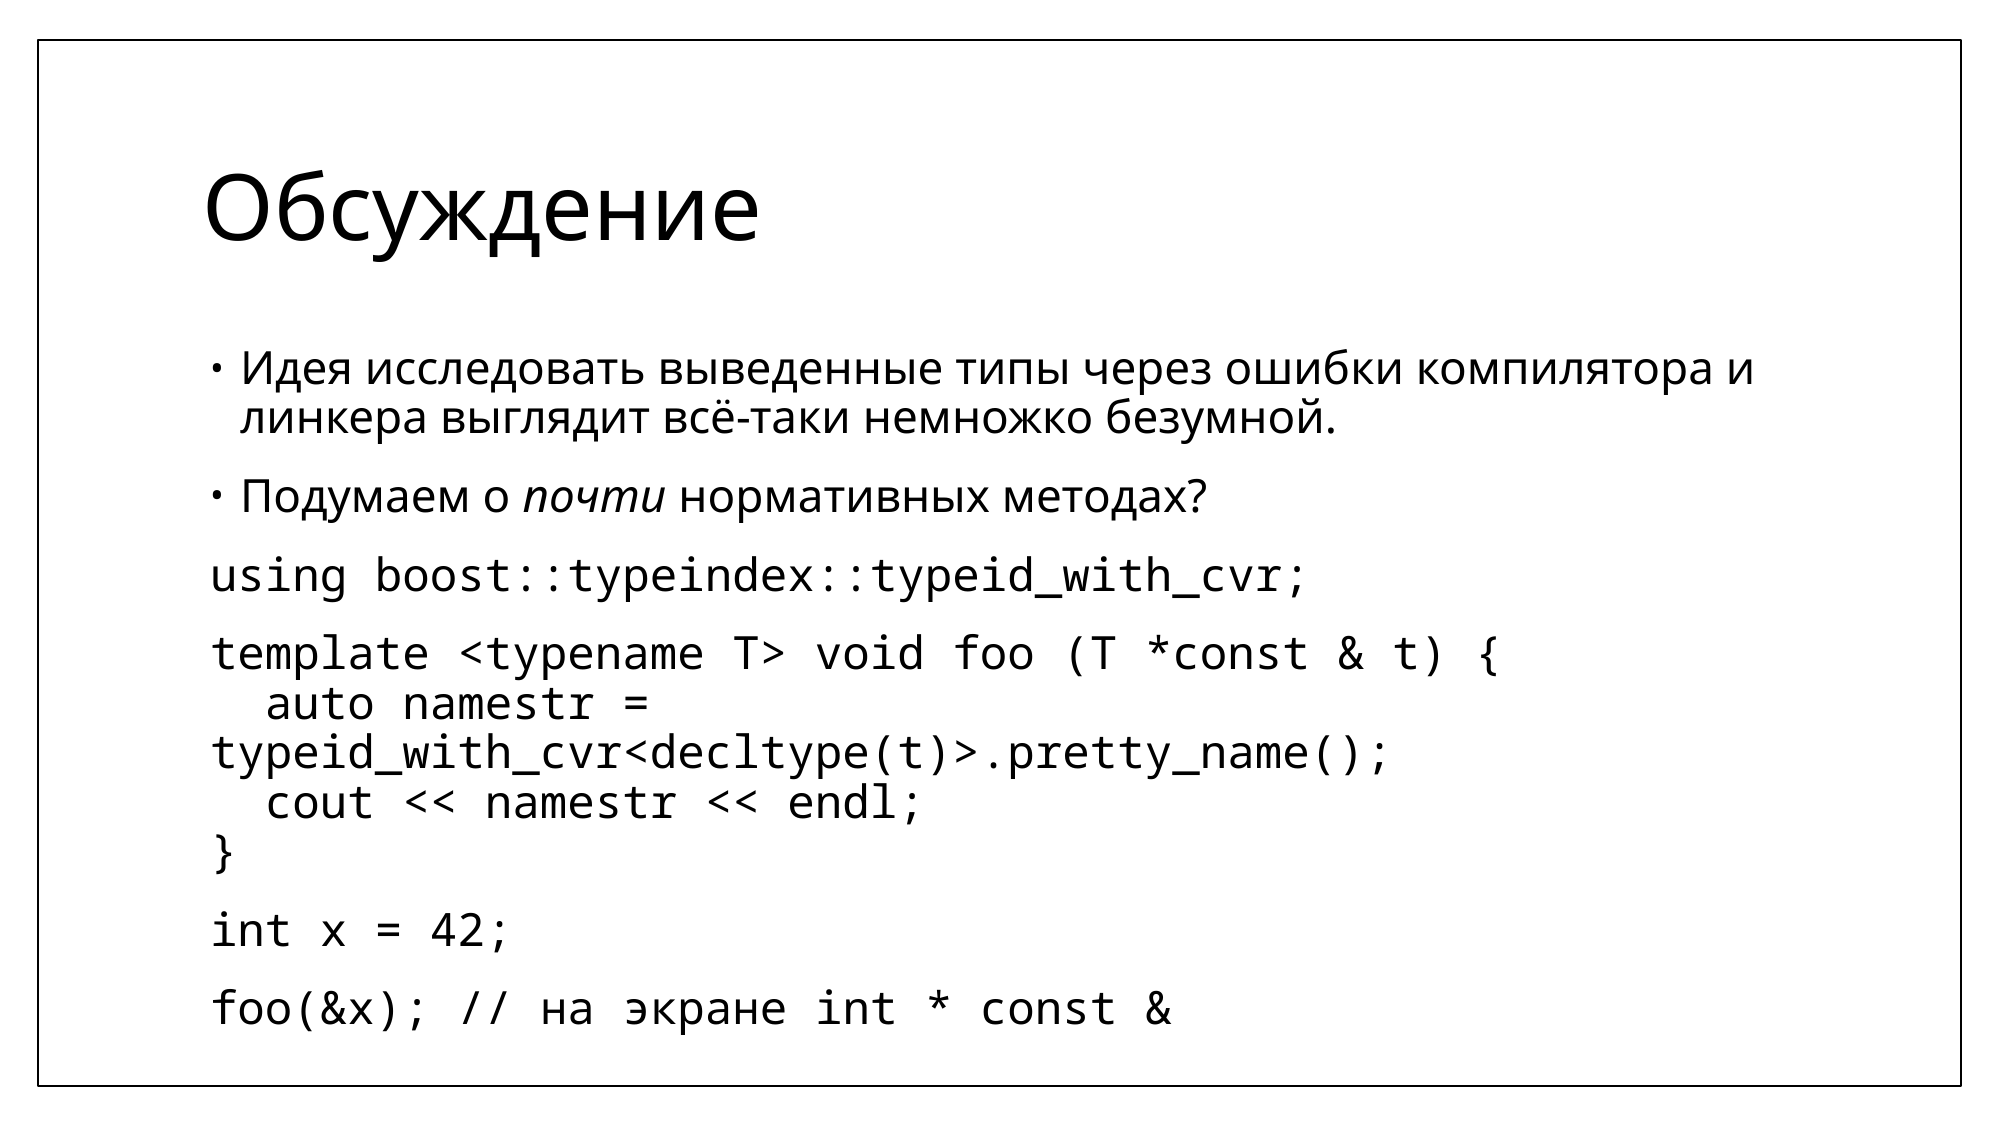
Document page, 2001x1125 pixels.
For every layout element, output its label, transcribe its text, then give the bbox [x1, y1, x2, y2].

title Обсуждение [187, 99, 1808, 323]
list Идея исследовать выведенные типы через ошибки компилятора и линкера выглядит всё-таки немножко безумной. Подумаем о почти нормативных методах? using boost::typeindex::typeid_with_cvr; template <typename T> void foo (T *const & t) { auto namestr = typeid_with_cvr<decltype(t)>.pretty_name(); cout << namestr << endl; } int x = 42; foo(&x); // на экране int * const & [187, 337, 1808, 1000]
